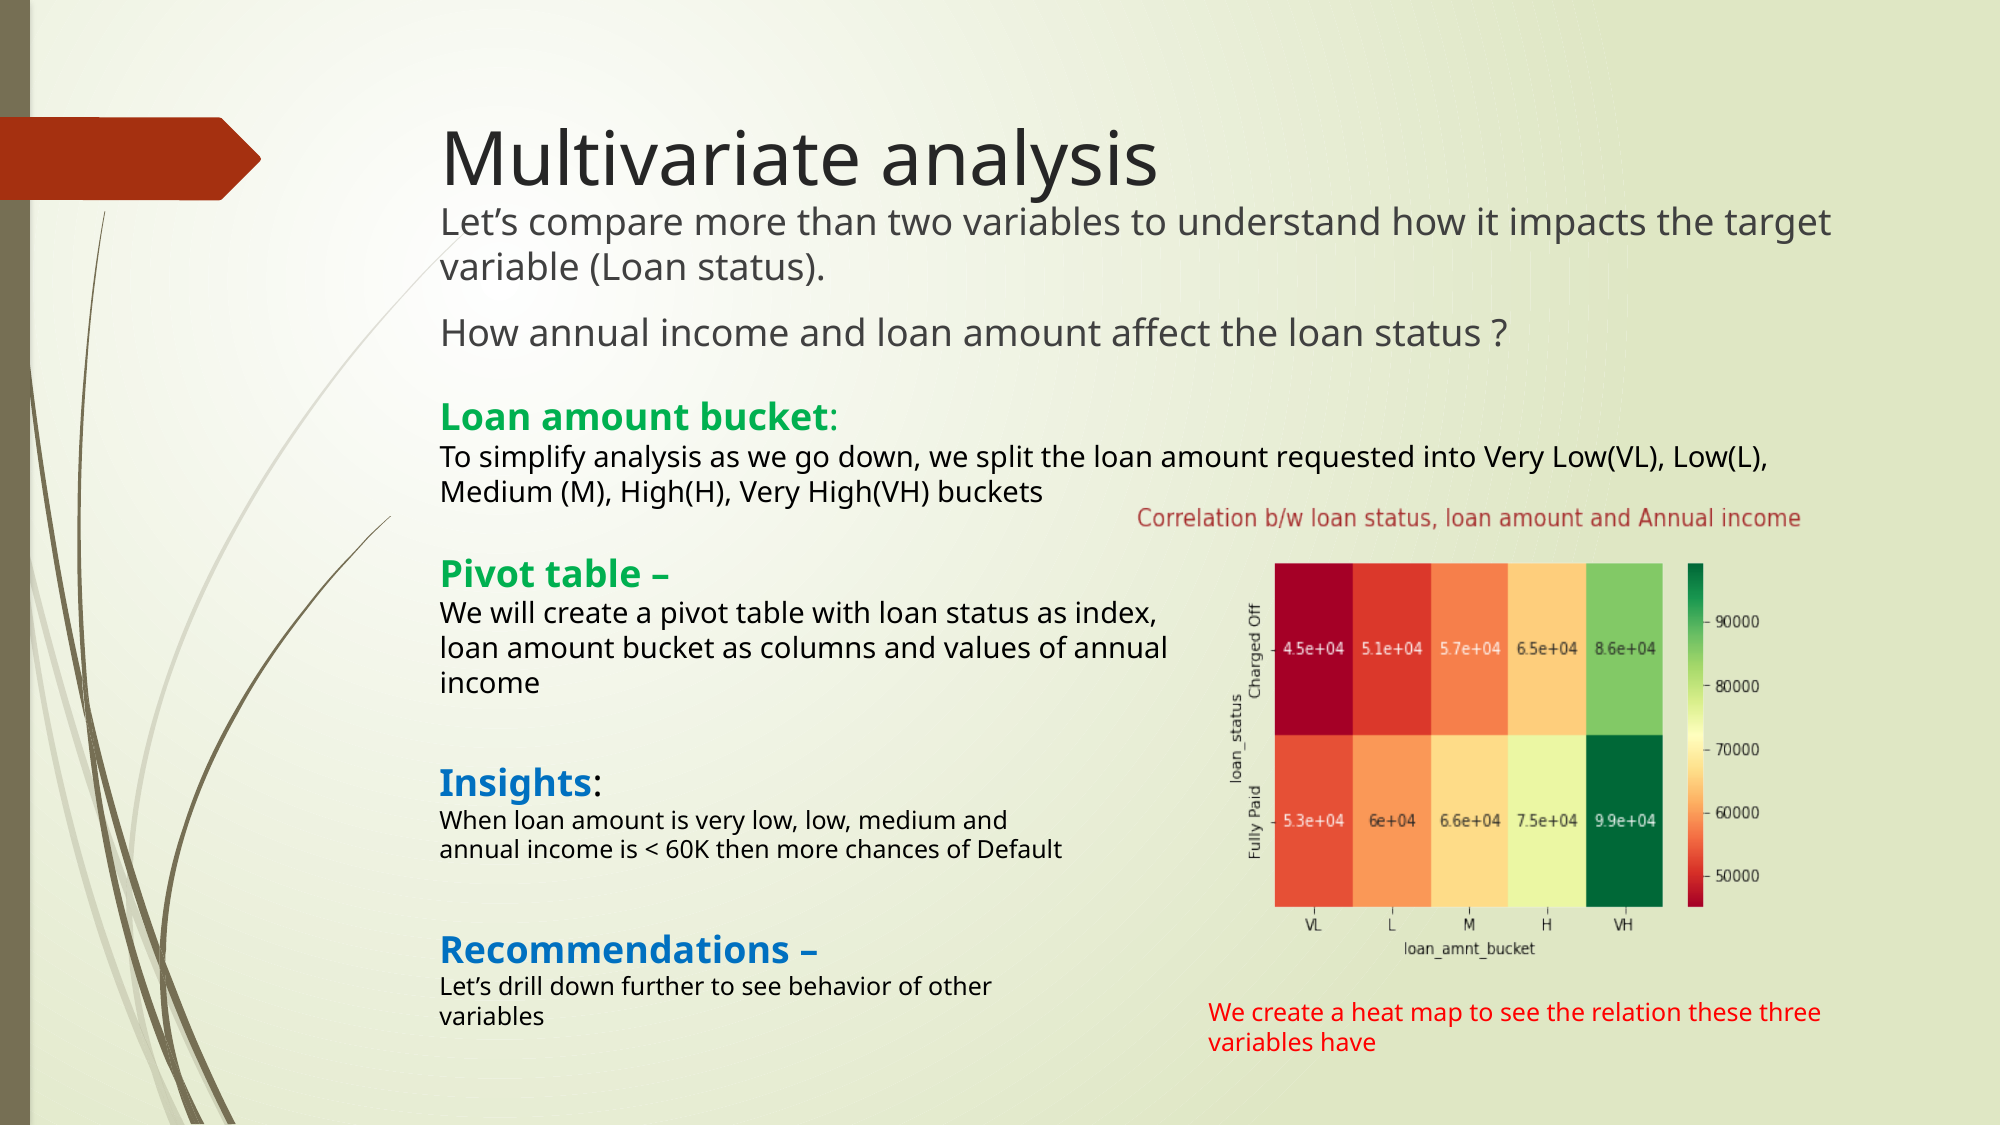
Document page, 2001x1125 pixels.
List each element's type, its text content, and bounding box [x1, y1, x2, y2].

text_box Insights: When loan amount is very low, low, medium and annual income is < 60K then more chances of Default [424, 751, 1086, 872]
text_box We create a heat map to see the relation these three variables have [1193, 989, 1897, 1064]
text_box Recommendations – Let’s drill down further to see behavior of other variables [424, 918, 1086, 1038]
text_box Pivot table – We will create a pivot table with loan status as index, loan amount bucket as columns and values of annual income [424, 542, 1122, 707]
list Let’s compare more than two variables to understand how it impacts the target variable (Loan status). How annual income and loan amount affect the loan status ? [424, 190, 1888, 950]
picture [1127, 497, 1812, 970]
title Multivariate analysis [425, 102, 1888, 190]
text_box Loan amount bucket: To simplify analysis as we go down, we split the loan amount requested into Very Low(VL), Low(L), Medium (M), High(H), Very High(VH) buckets [424, 385, 1863, 516]
